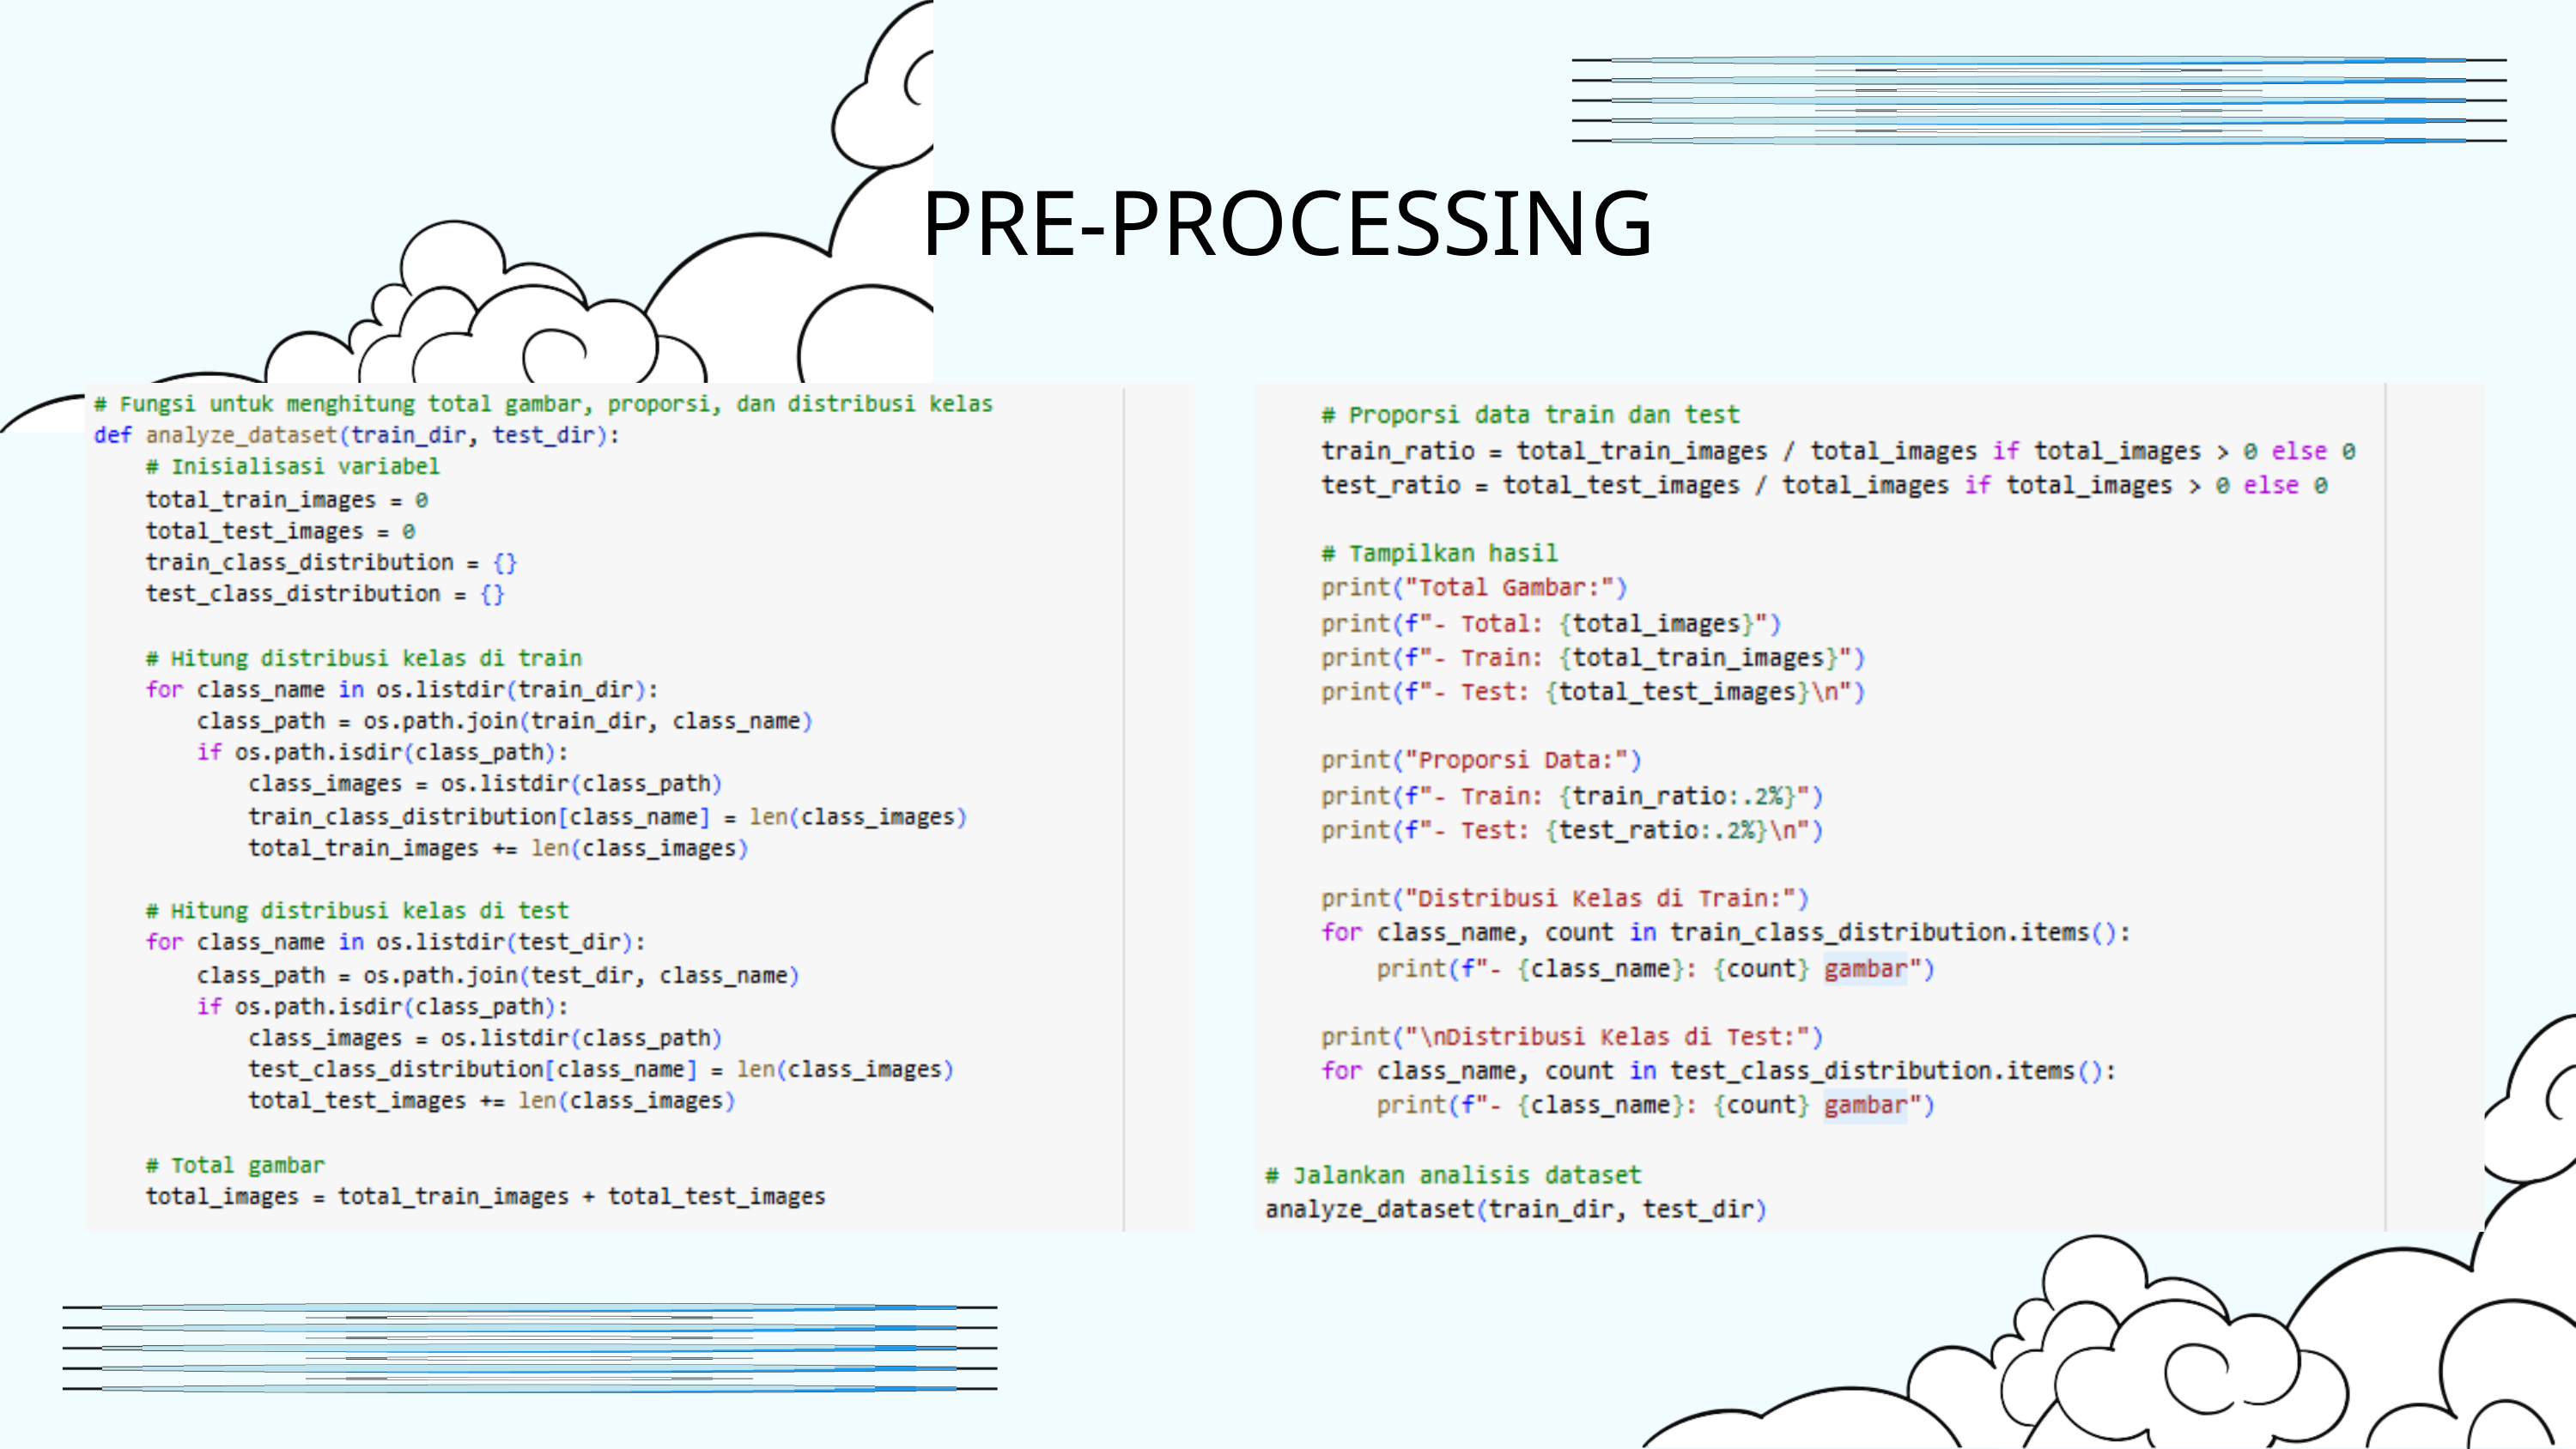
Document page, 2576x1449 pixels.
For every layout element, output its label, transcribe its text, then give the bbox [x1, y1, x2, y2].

text_box [0, 0, 934, 434]
text_box [1255, 383, 2485, 1232]
text_box [1642, 1014, 2576, 1449]
text_box [62, 1303, 998, 1393]
text_box PRE-PROCESSING [532, 184, 2044, 274]
text_box [84, 383, 1194, 1232]
text_box [1571, 56, 2507, 145]
